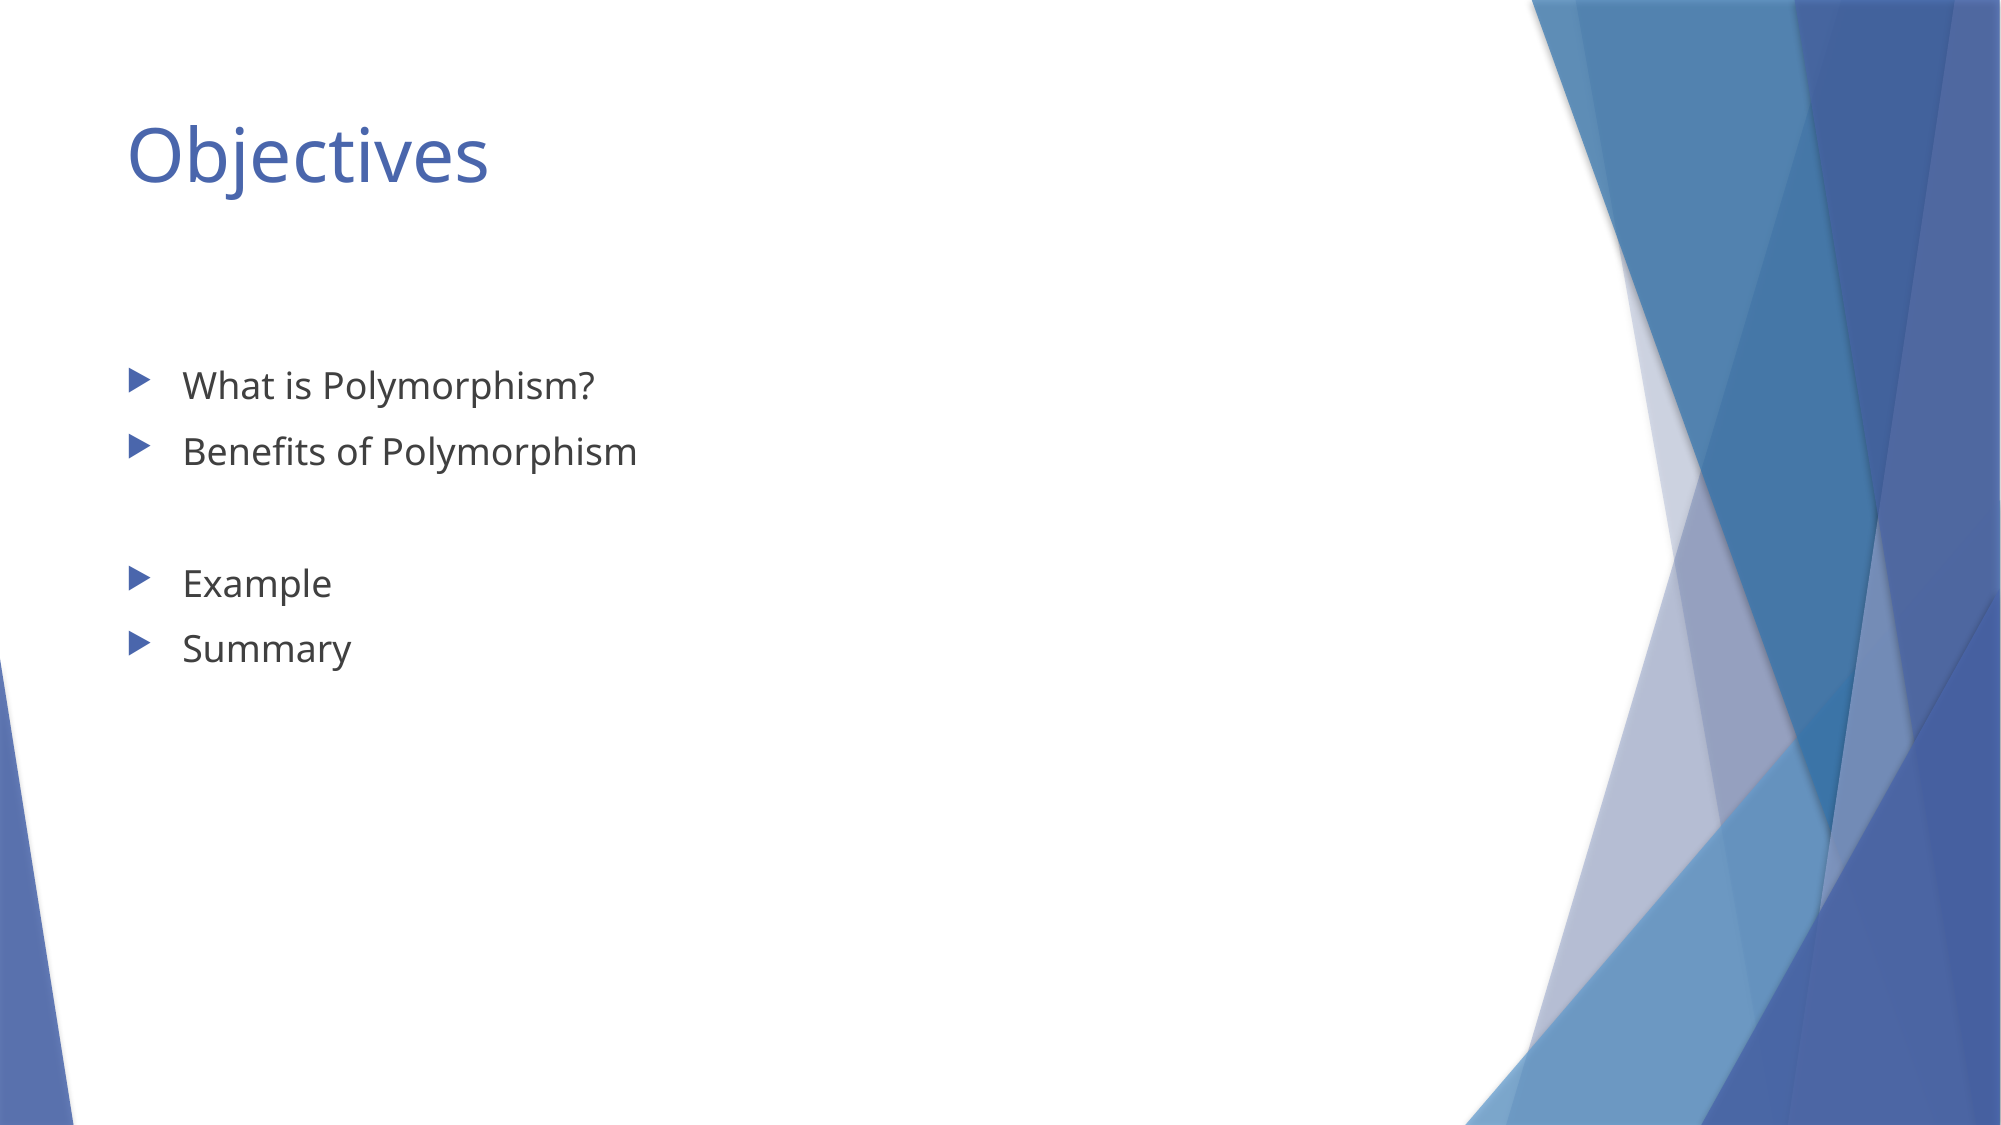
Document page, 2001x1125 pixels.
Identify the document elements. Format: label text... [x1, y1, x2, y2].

list What is Polymorphism? Benefits of Polymorphism Example Summary [111, 354, 1522, 992]
title Objectives [111, 99, 1522, 317]
